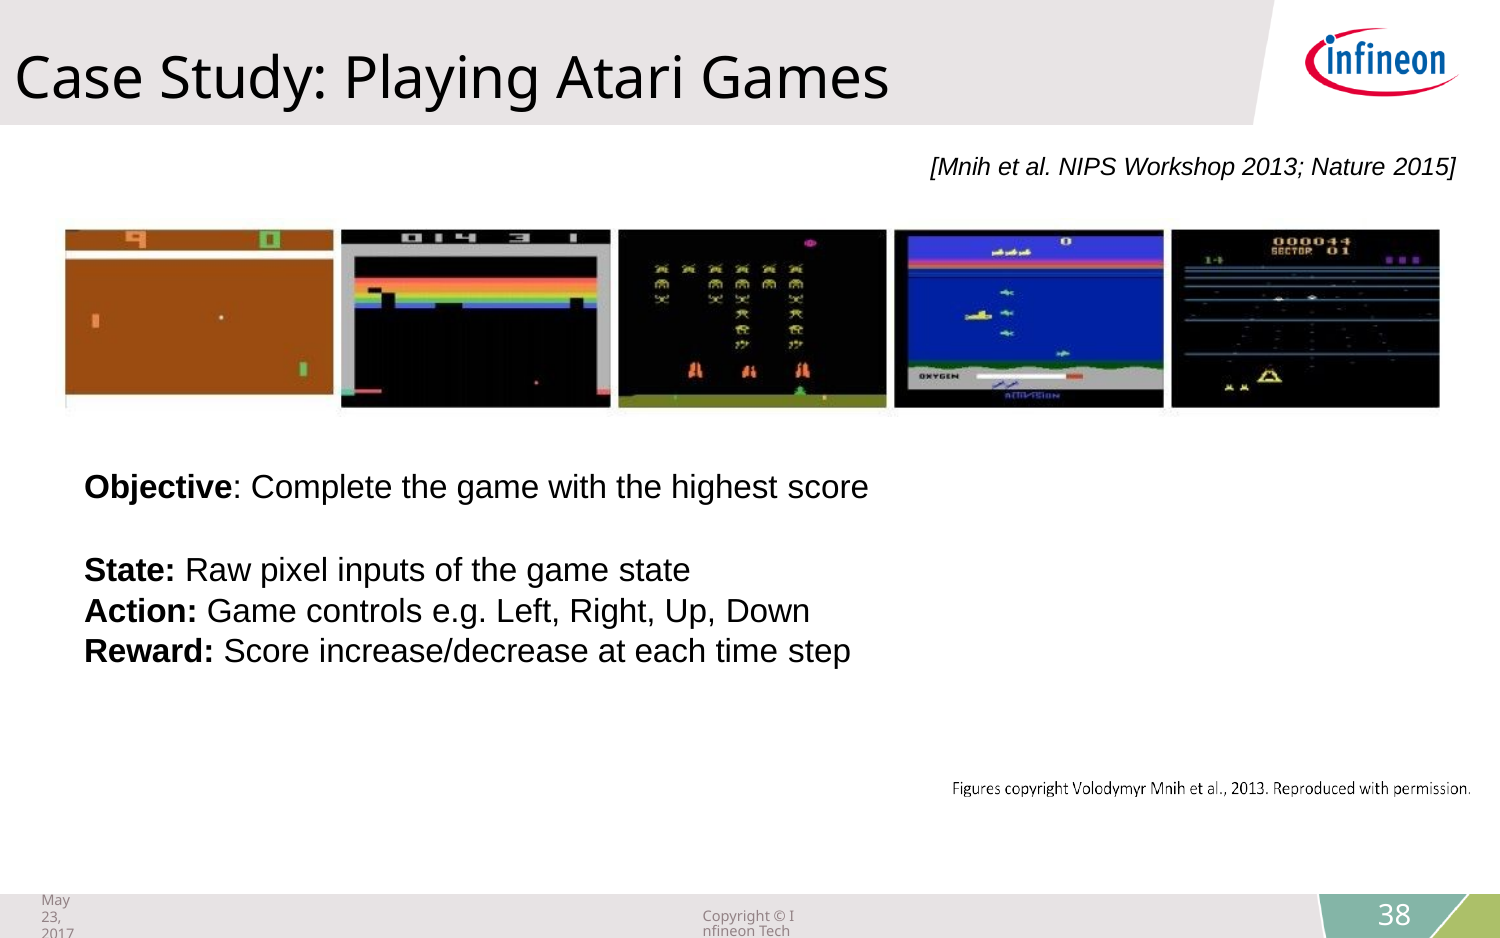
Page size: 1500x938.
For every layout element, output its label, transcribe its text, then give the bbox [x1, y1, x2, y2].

text_box [Mnih et al. NIPS Workshop 2013; Nature 2015] [928, 148, 1460, 181]
picture [0, 0, 1500, 125]
text_box [55, 218, 1445, 417]
title Case Study: Playing Atari Games [12, 0, 1050, 111]
slide_number 38 [1364, 895, 1412, 938]
text_box Objective: Complete the game with the highest score State: Raw pixel inputs of the game state Action: Game controls e.g. Left, Right, Up, Down Reward: Score increase/decrease at each time step [82, 463, 877, 670]
picture [0, 894, 1500, 938]
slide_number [41, 895, 89, 938]
text_box [953, 781, 1470, 797]
footer Copyright © Infineon Technologies AG 2018. All rights reserved. [702, 895, 798, 938]
